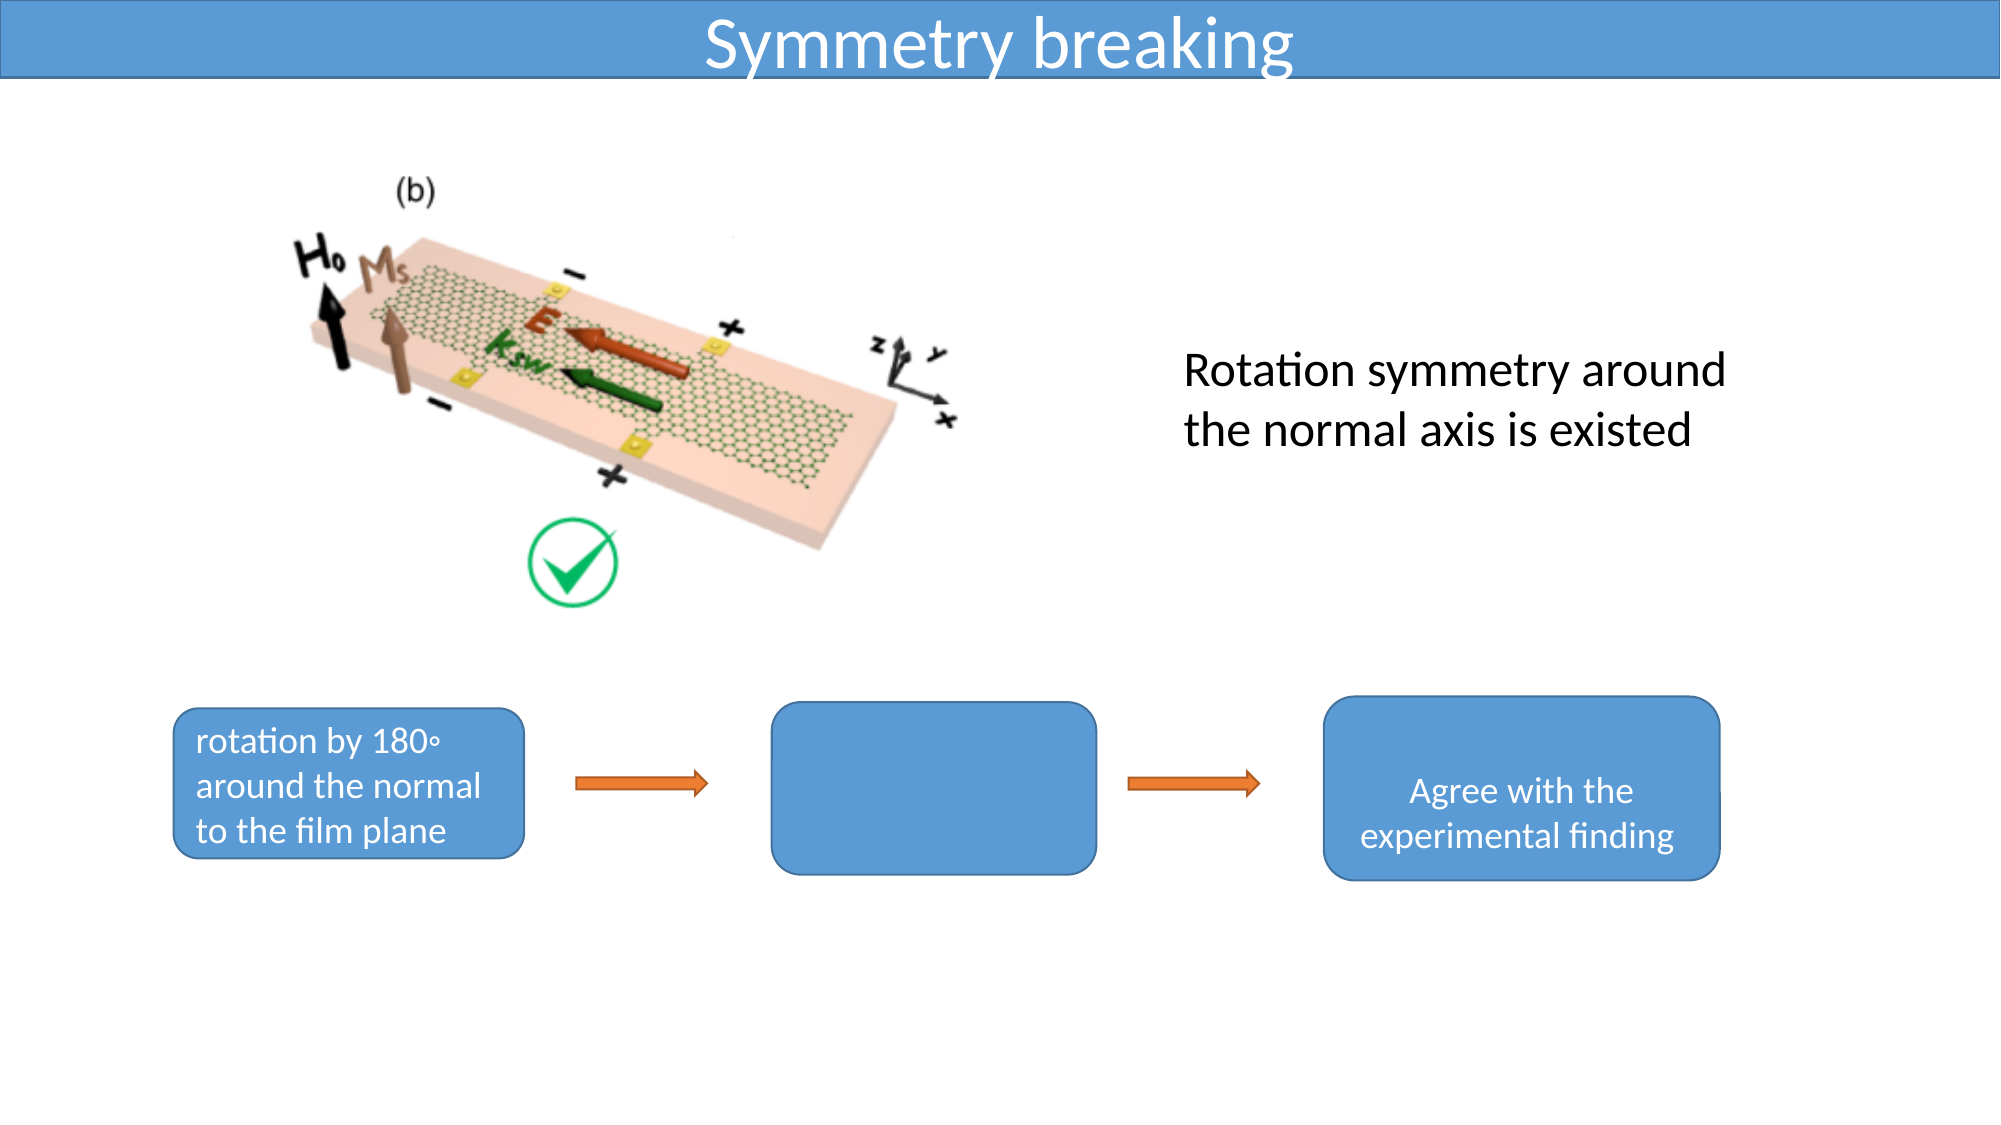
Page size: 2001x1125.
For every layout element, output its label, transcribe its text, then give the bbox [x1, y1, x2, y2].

text_box rotation by 180◦ around the normal to the film plane [172, 707, 526, 860]
text_box [1127, 769, 1261, 799]
text_box Rotation symmetry around the normal axis is existed [1168, 328, 1789, 464]
text_box [575, 769, 709, 798]
picture [221, 162, 958, 612]
text_box Symmetry breaking [0, 0, 2000, 79]
